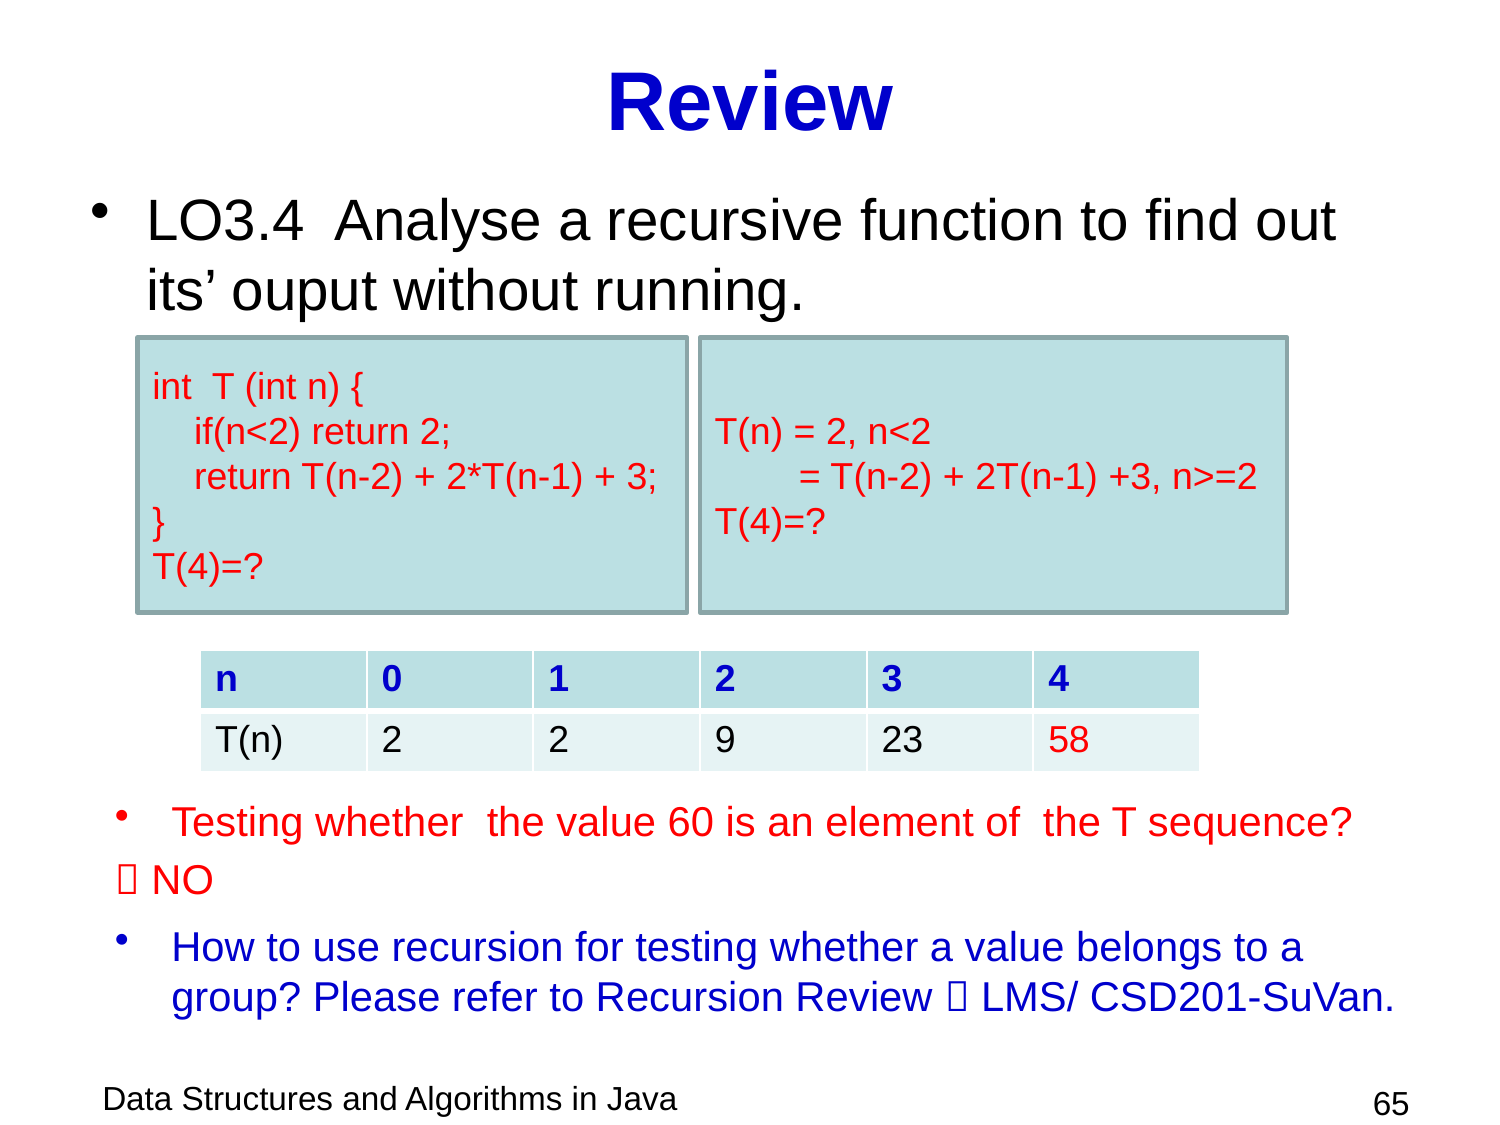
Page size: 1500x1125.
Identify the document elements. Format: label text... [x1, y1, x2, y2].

table_cell 58 [1034, 714, 1199, 771]
table_header 4 [1034, 651, 1199, 708]
list LO3.4 Analyse a recursive function to find out its’ ouput without running. [74, 174, 1426, 326]
text_box int T (int n) { if(n<2) return 2; return T(n-2) + 2*T(n-1) + 3; } T(4)=? [135, 335, 689, 615]
slide_number 65 [1274, 1074, 1426, 1125]
table_header 0 [368, 651, 532, 708]
text_box Testing whether the value 60 is an element of the T sequence?  NO [99, 787, 1450, 875]
table_header 2 [701, 651, 866, 708]
table_cell 23 [868, 714, 1032, 771]
table_cell 2 [368, 714, 532, 771]
text_box T(n) = 2, n<2 = T(n-2) + 2T(n-1) +3, n>=2 T(4)=? [698, 335, 1289, 615]
table_cell 9 [701, 714, 866, 771]
title Review [74, 44, 1426, 151]
table_cell T(n) [201, 714, 366, 771]
table_header n [201, 651, 366, 708]
text_box How to use recursion for testing whether a value belongs to a group? Please refer to Recursion Review  LMS/ CSD201-SuVan. [99, 912, 1450, 1038]
table_cell 2 [534, 714, 699, 771]
table_header 3 [868, 651, 1032, 708]
table_header 1 [534, 651, 699, 708]
